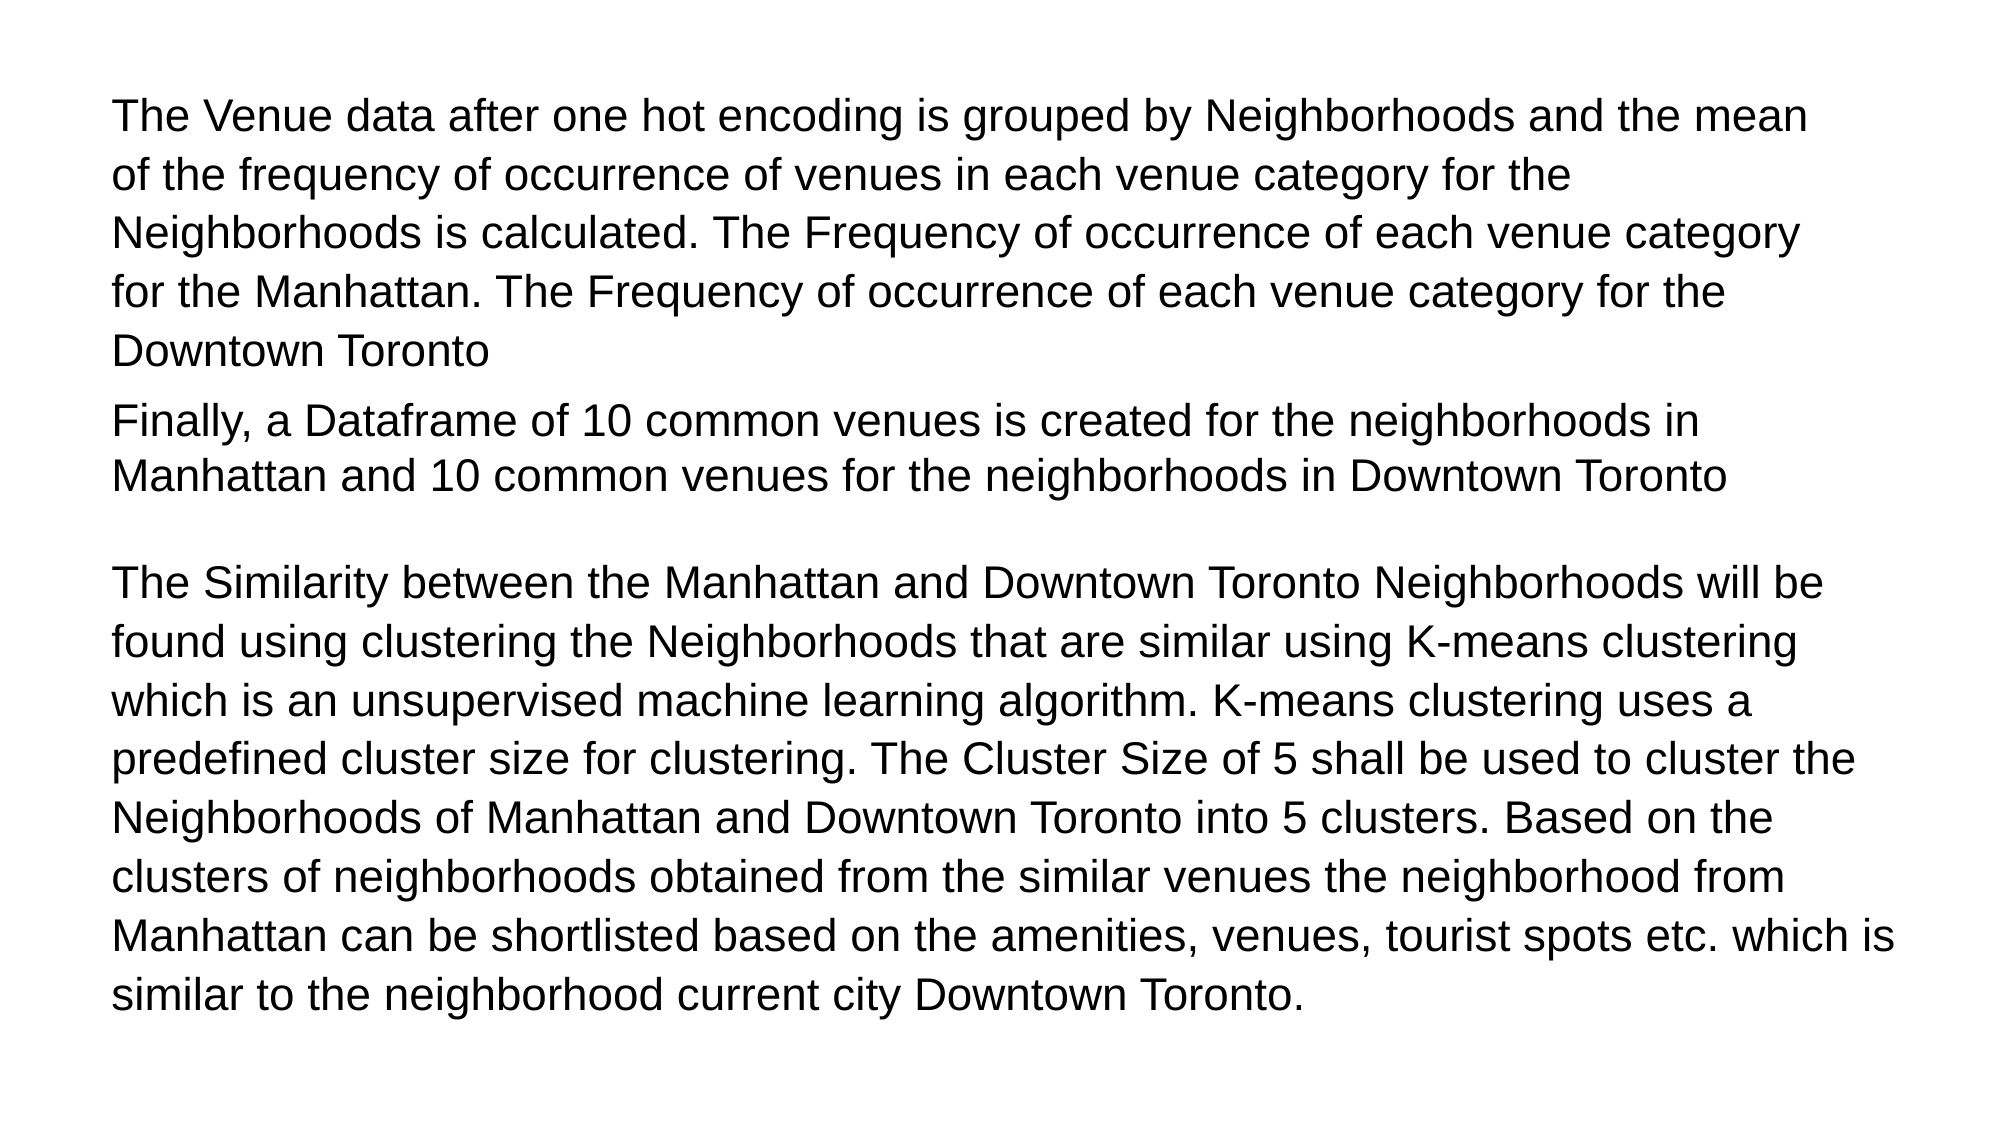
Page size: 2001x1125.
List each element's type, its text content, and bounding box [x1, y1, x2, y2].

text_box The Venue data after one hot encoding is grouped by Neighborhoods and the mean of the frequency of occurrence of venues in each venue category for the Neighborhoods is calculated. The Frequency of occurrence of each venue category for the Manhattan. The Frequency of occurrence of each venue category for the Downtown Toronto [96, 74, 1870, 384]
text_box The Similarity between the Manhattan and Downtown Toronto Neighborhoods will be found using clustering the Neighborhoods that are similar using K-means clustering which is an unsupervised machine learning algorithm. K-means clustering uses a predefined cluster size for clustering. The Cluster Size of 5 shall be used to cluster the Neighborhoods of Manhattan and Downtown Toronto into 5 clusters. Based on the clusters of neighborhoods obtained from the similar venues the neighborhood from Manhattan can be shortlisted based on the amenities, venues, tourist spots etc. which is similar to the neighborhood current city Downtown Toronto. [96, 541, 1915, 1027]
text_box Finally, a Dataframe of 10 common venues is created for the neighborhoods in Manhattan and 10 common venues for the neighborhoods in Downtown Toronto [96, 383, 1857, 509]
